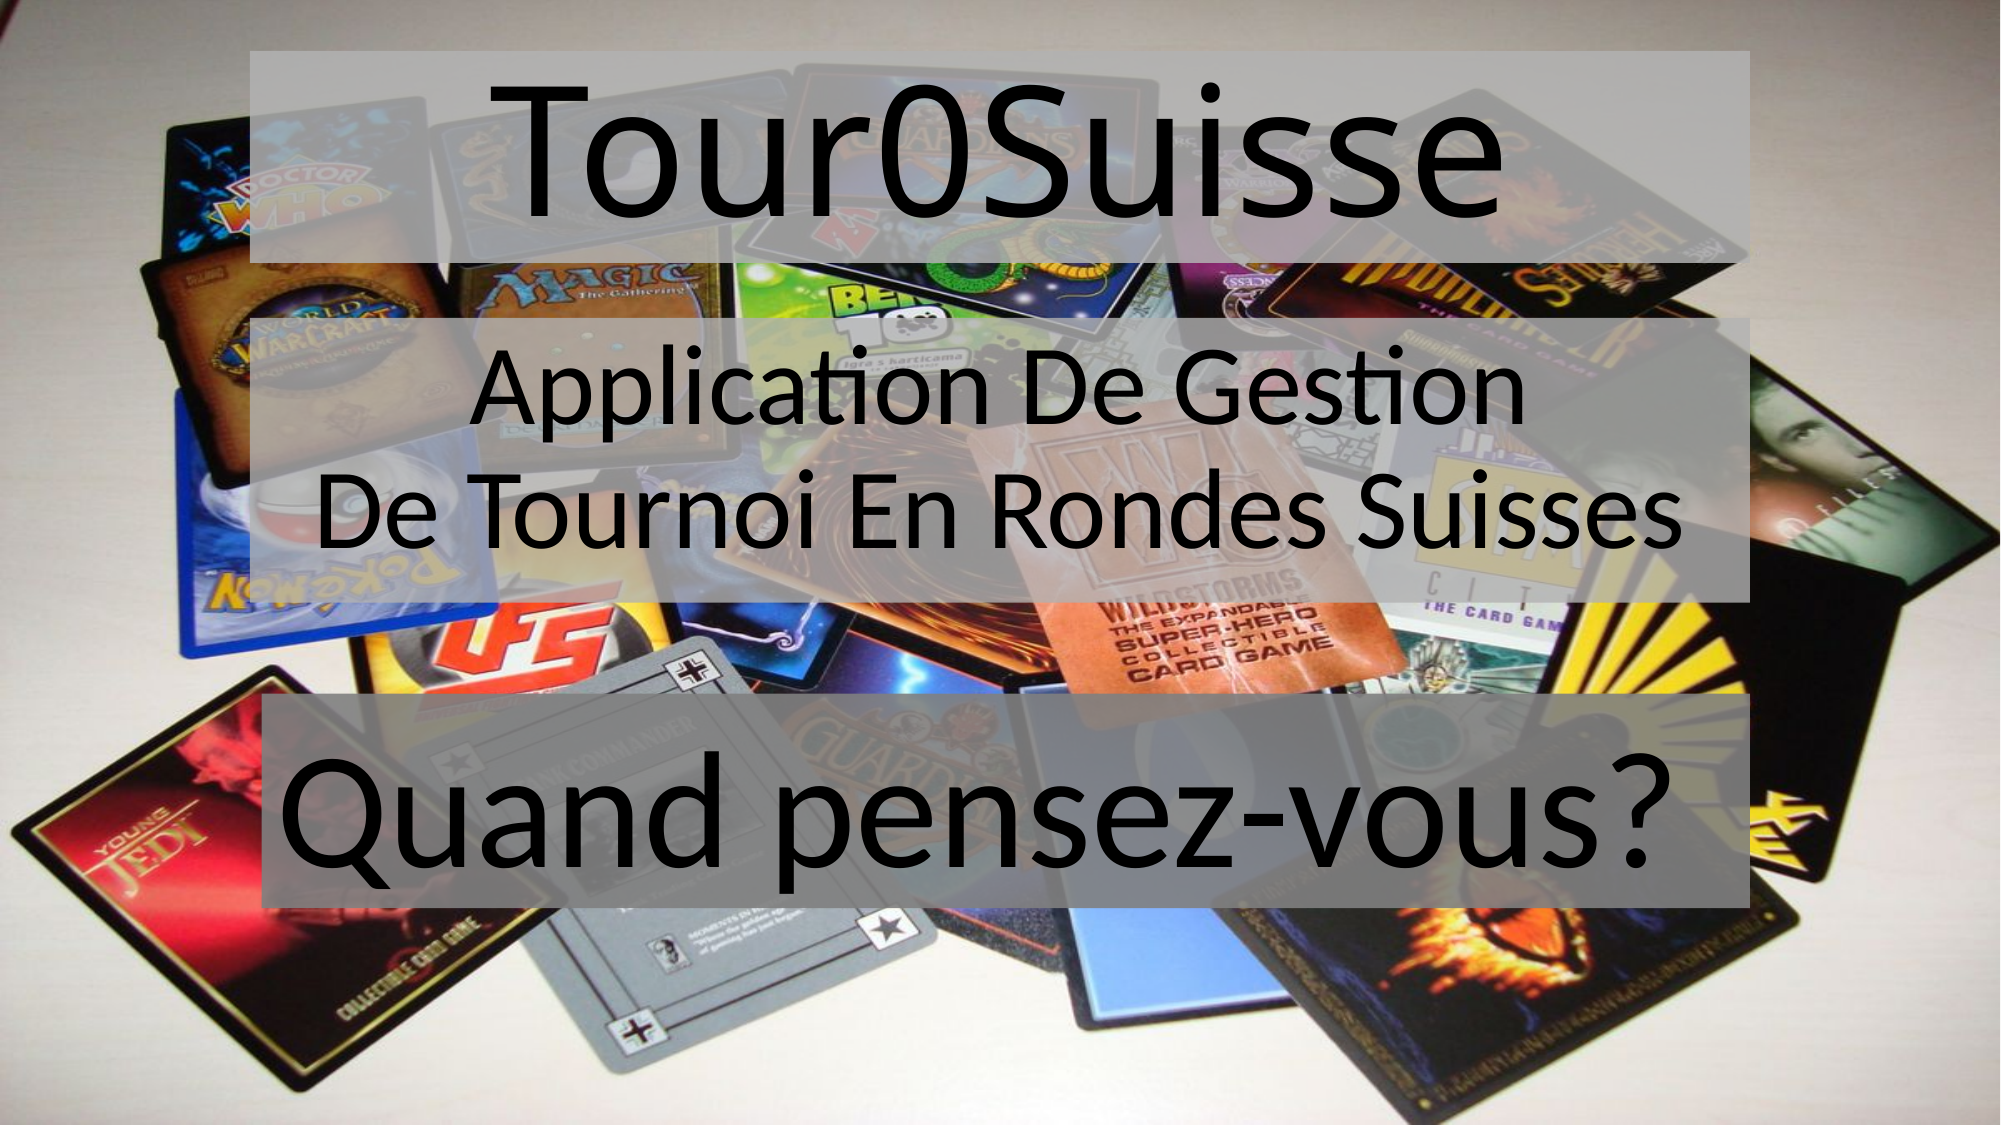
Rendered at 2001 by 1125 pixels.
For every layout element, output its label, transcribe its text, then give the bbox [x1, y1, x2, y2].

subtitle Application De Gestion De Tournoi En Rondes Suisses [249, 317, 1750, 603]
title Tour0Suisse [249, 50, 1750, 263]
picture [0, 0, 2001, 1125]
text_box Quand pensez-vous? [261, 693, 1750, 909]
